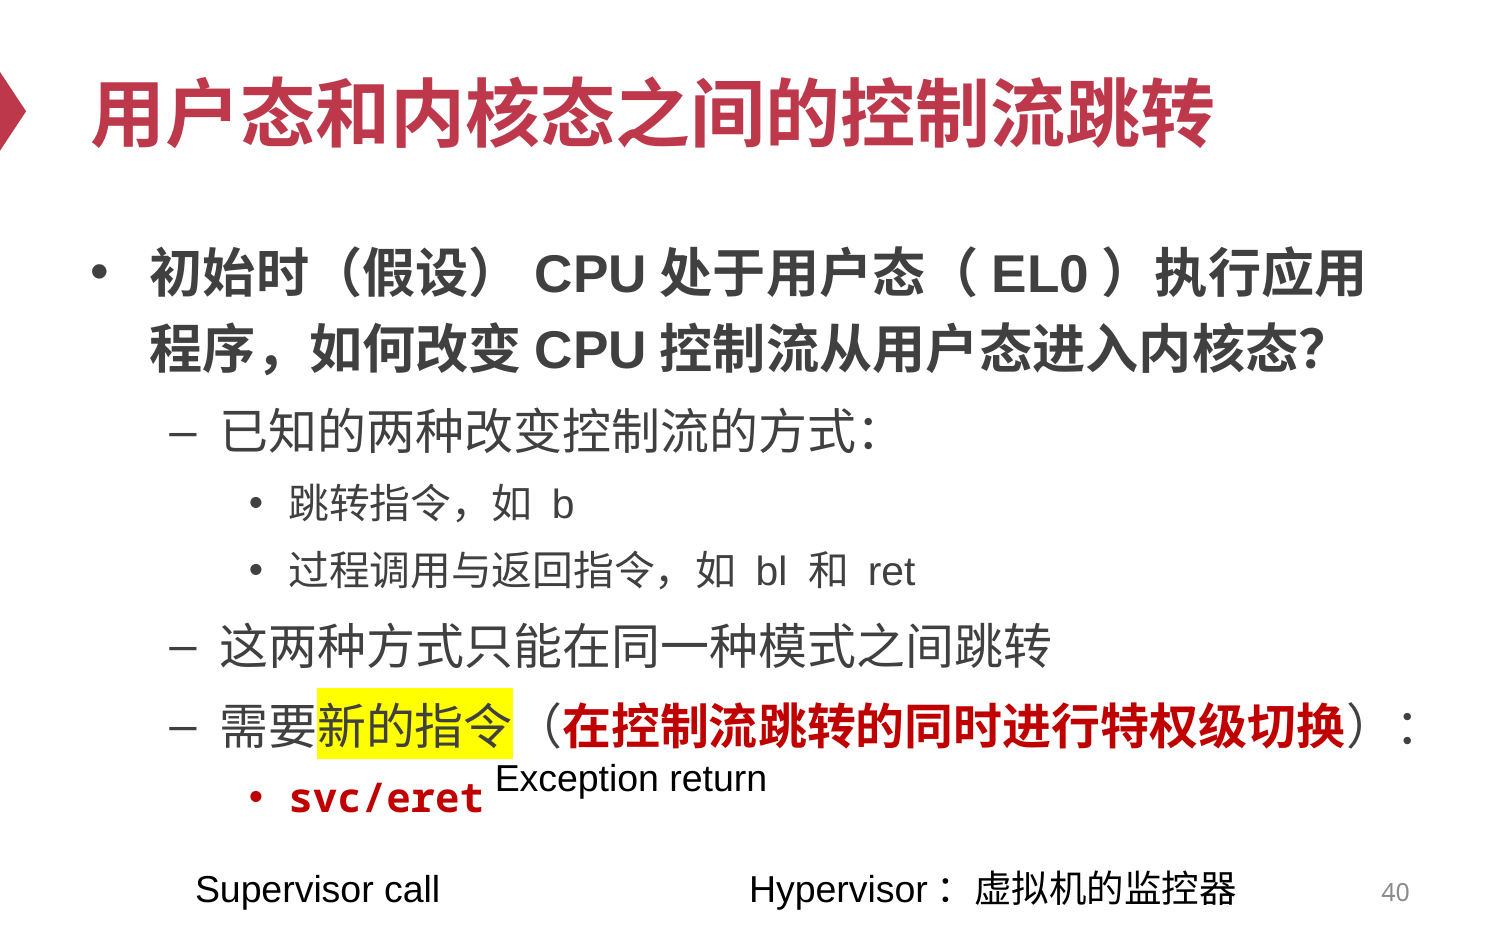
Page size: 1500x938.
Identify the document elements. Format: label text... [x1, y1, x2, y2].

slide_number 40 [1074, 868, 1425, 919]
text_box Supervisor call [180, 858, 456, 918]
text_box Exception return [480, 746, 783, 807]
list 初始时（假设）CPU处于用户态（EL0）执行应用程序，如何改变CPU控制流从用户态进入内核态？ 已知的两种改变控制流的方式： 跳转指令，如 b 过程调用与返回指令，如 bl 和 ret 这两种方式只能在同一种模式之间跳转 需要新的指令（在控制流跳转的同时进行特权级切换）： svc/eret [75, 218, 1425, 838]
text_box Hypervisor：虚拟机的监控器 [734, 858, 1252, 918]
title 用户态和内核态之间的控制流跳转 [75, 37, 1425, 186]
